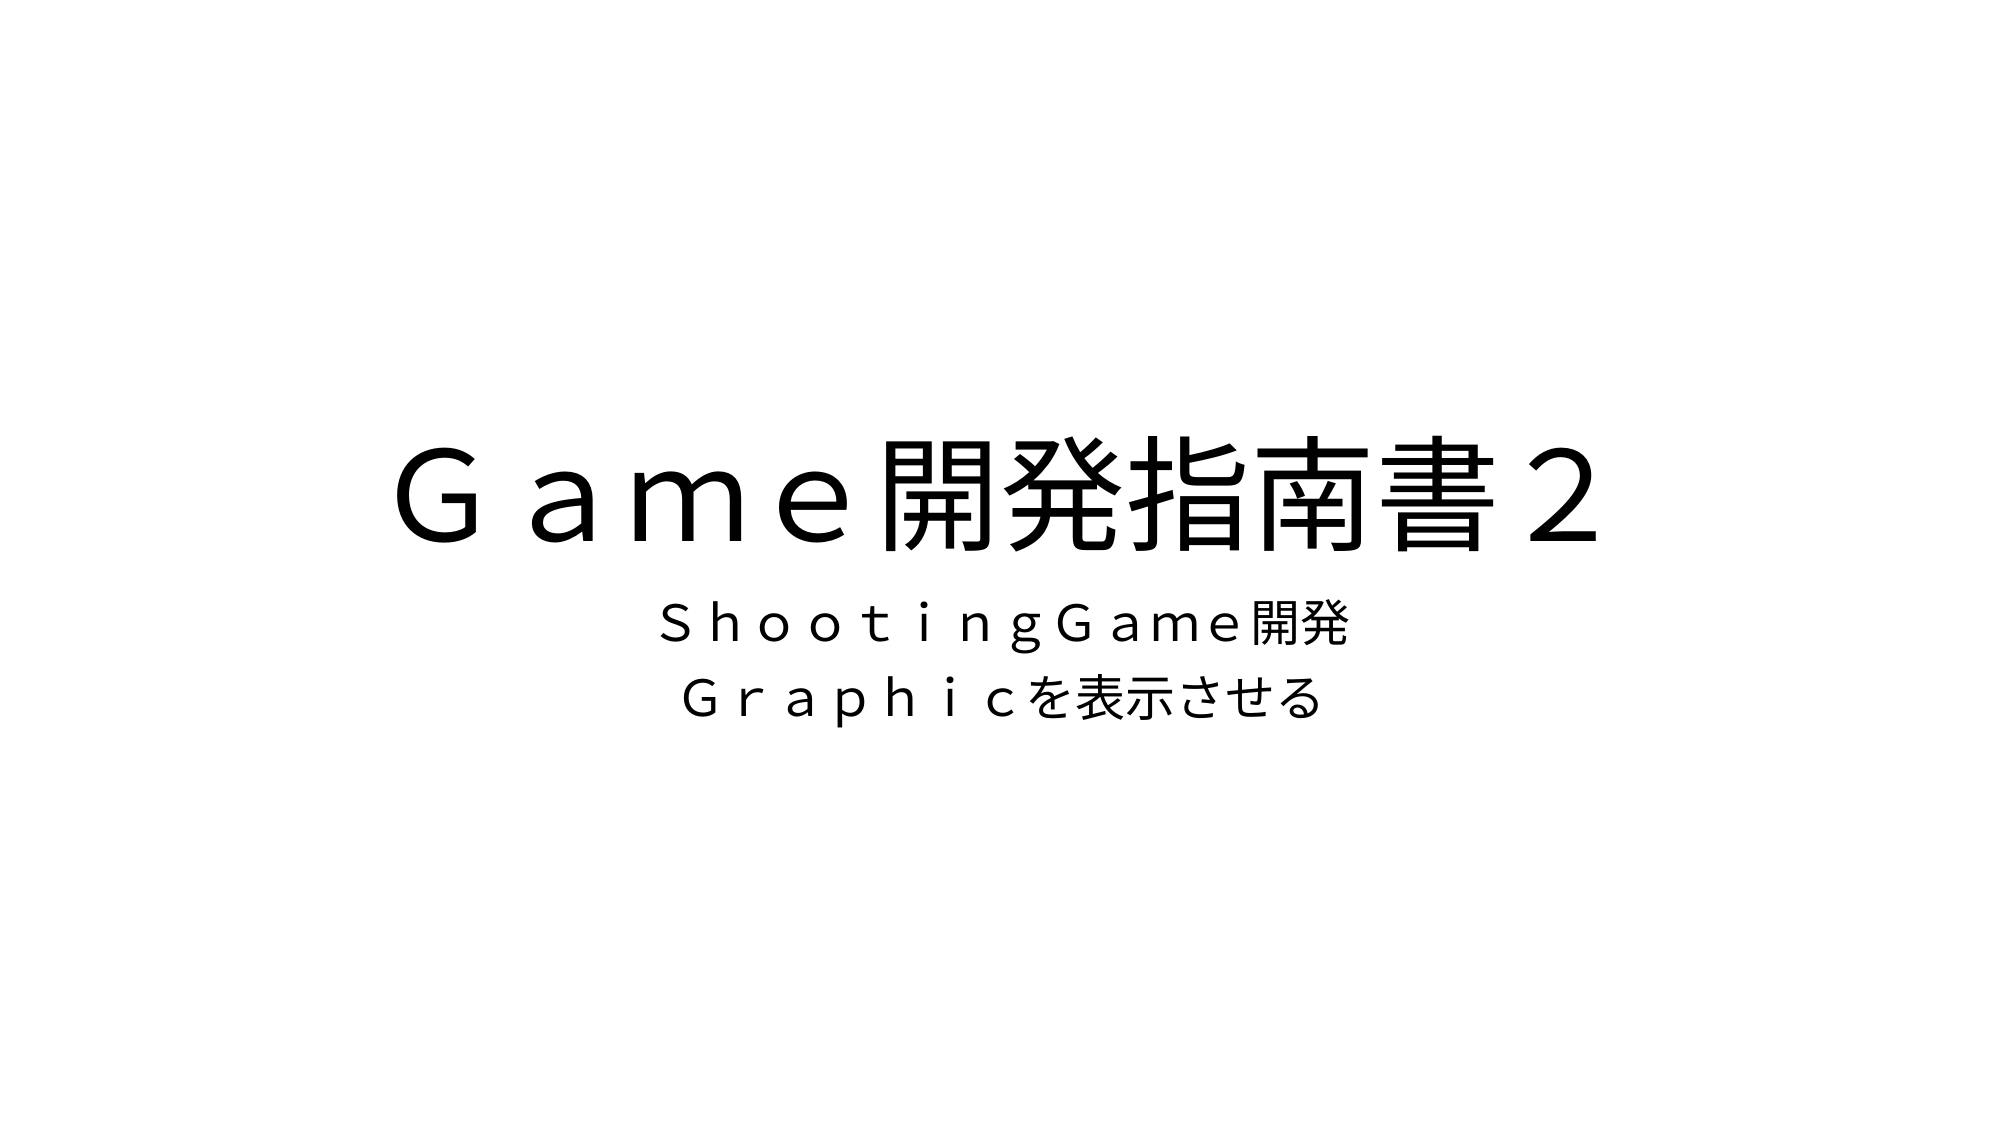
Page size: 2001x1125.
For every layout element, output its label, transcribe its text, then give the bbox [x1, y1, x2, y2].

title Ｇａｍｅ開発指南書２ [249, 184, 1750, 576]
subtitle ＳｈｏｏｔｉｎｇＧａｍｅ開発 Ｇｒａｐｈｉｃを表示させる [249, 590, 1750, 863]
